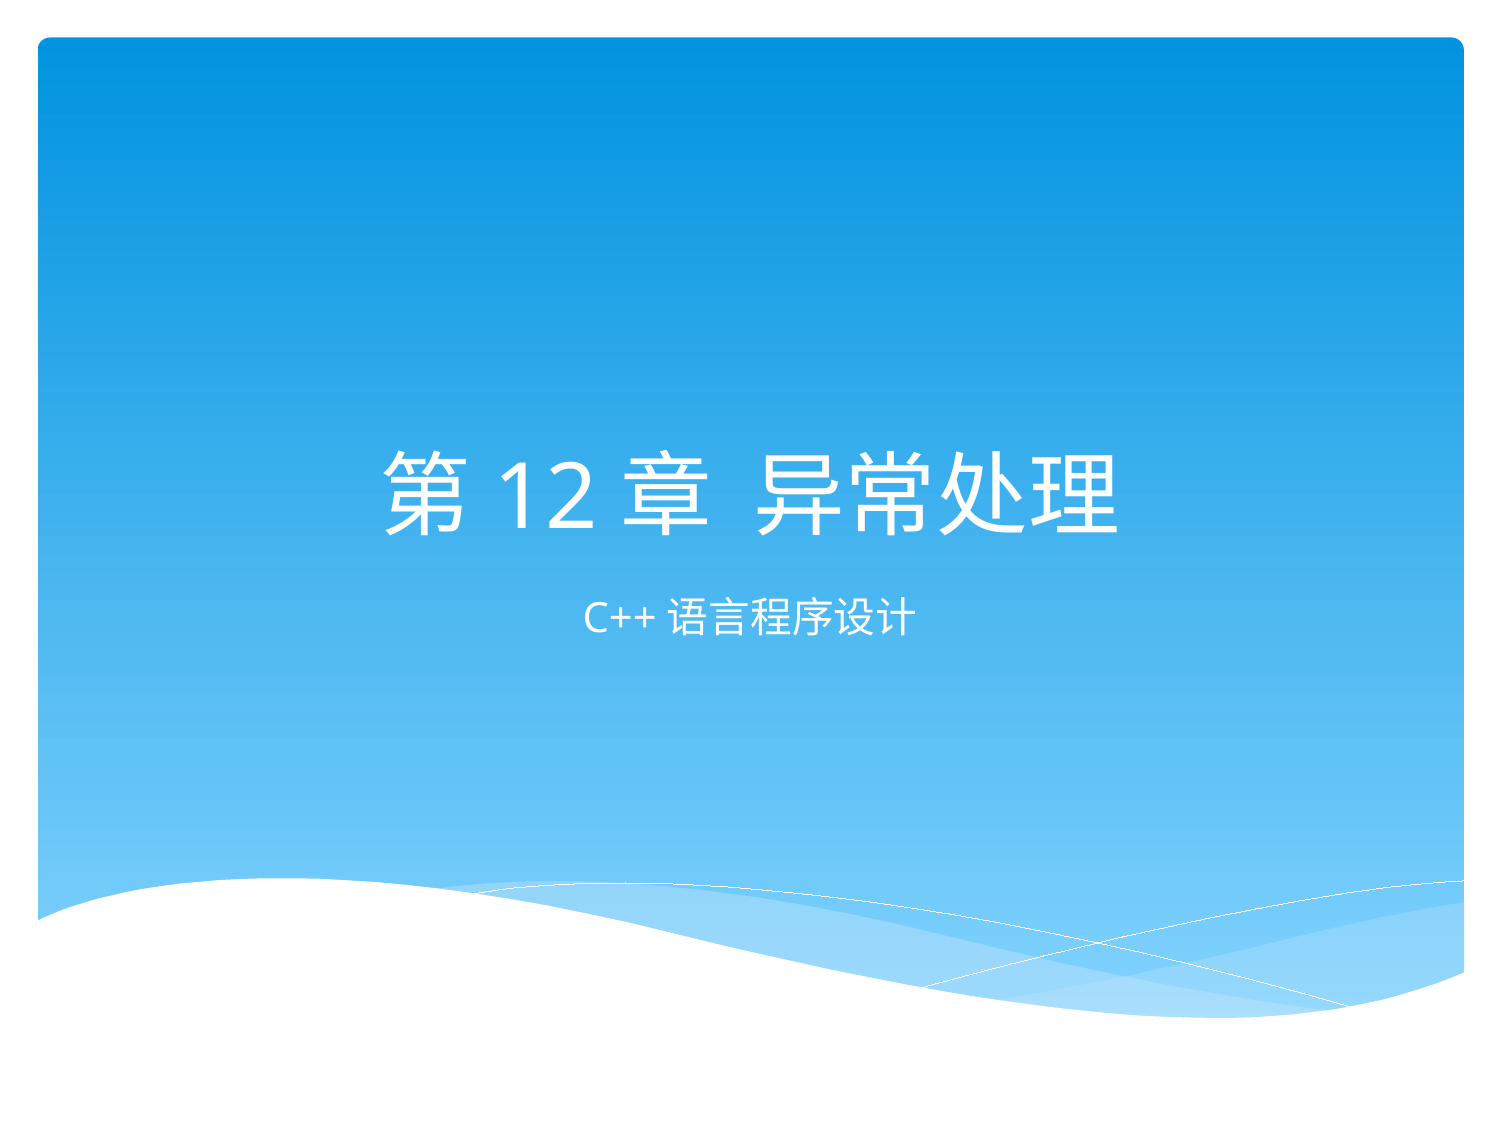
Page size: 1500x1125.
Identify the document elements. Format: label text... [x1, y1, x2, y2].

subtitle C++语言程序设计 [225, 583, 1275, 825]
title 第12章 异常处理 [112, 262, 1388, 555]
